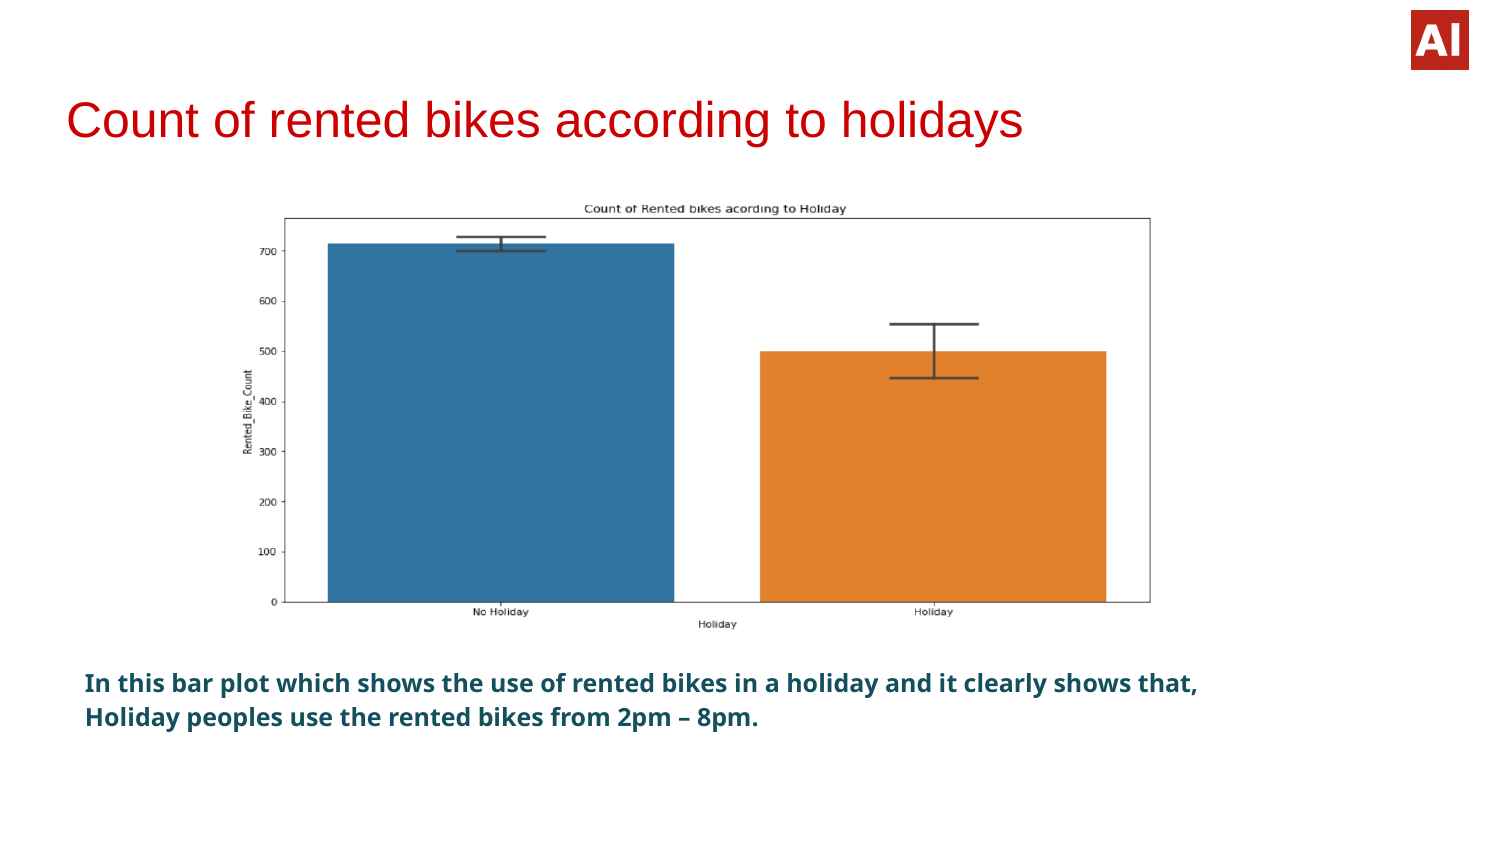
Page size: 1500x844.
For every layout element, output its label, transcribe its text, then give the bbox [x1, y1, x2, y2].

title Count of rented bikes according to holidays [51, 72, 1449, 167]
list In this bar plot which shows the use of rented bikes in a holiday and it clearly shows that, Holiday peoples use the rented bikes from 2pm – 8pm. [51, 189, 1449, 809]
picture [231, 204, 1169, 638]
picture [1411, 10, 1469, 70]
